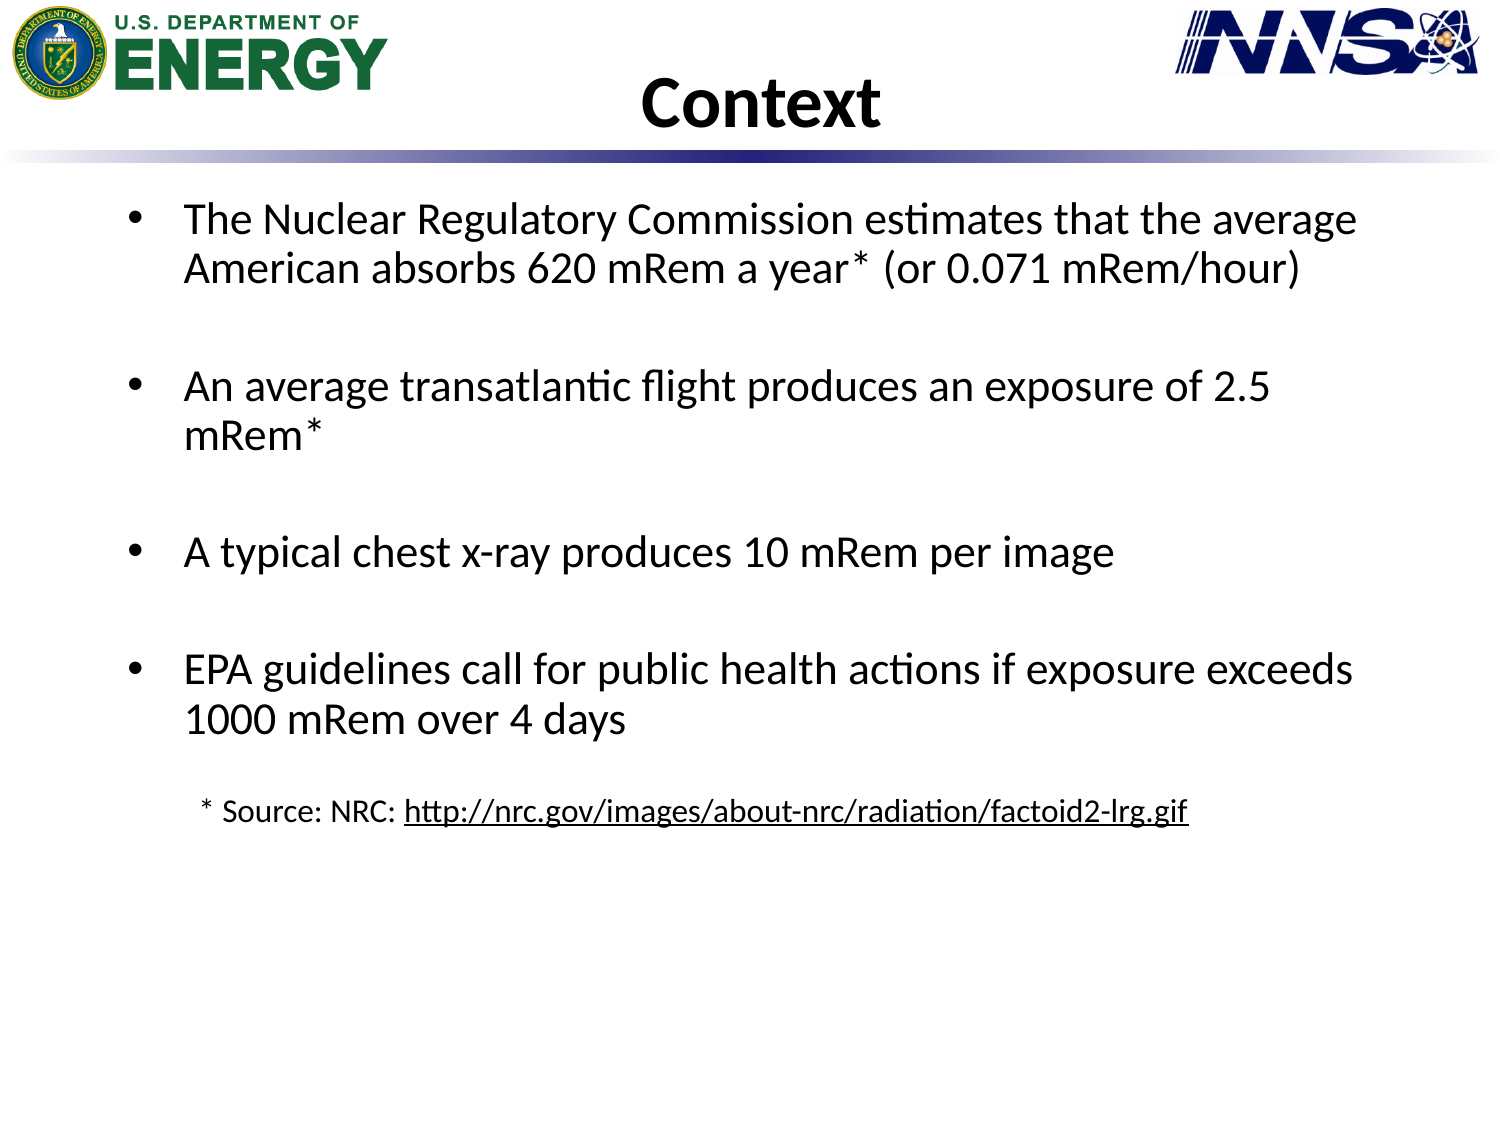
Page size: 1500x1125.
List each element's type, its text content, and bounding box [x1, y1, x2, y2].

picture [12, 5, 388, 100]
picture [1175, 8, 1480, 75]
text_box The Nuclear Regulatory Commission estimates that the average American absorbs 620 mRem a year* (or 0.071 mRem/hour) An average transatlantic flight produces an exposure of 2.5 mRem* A typical chest x-ray produces 10 mRem per image EPA guidelines call for public health actions if exposure exceeds 1000 mRem over 4 days * Source: NRC: http://nrc.gov/images/about-nrc/radiation/factoid2-lrg.gif [112, 187, 1400, 1038]
text_box Context [87, 45, 1438, 188]
